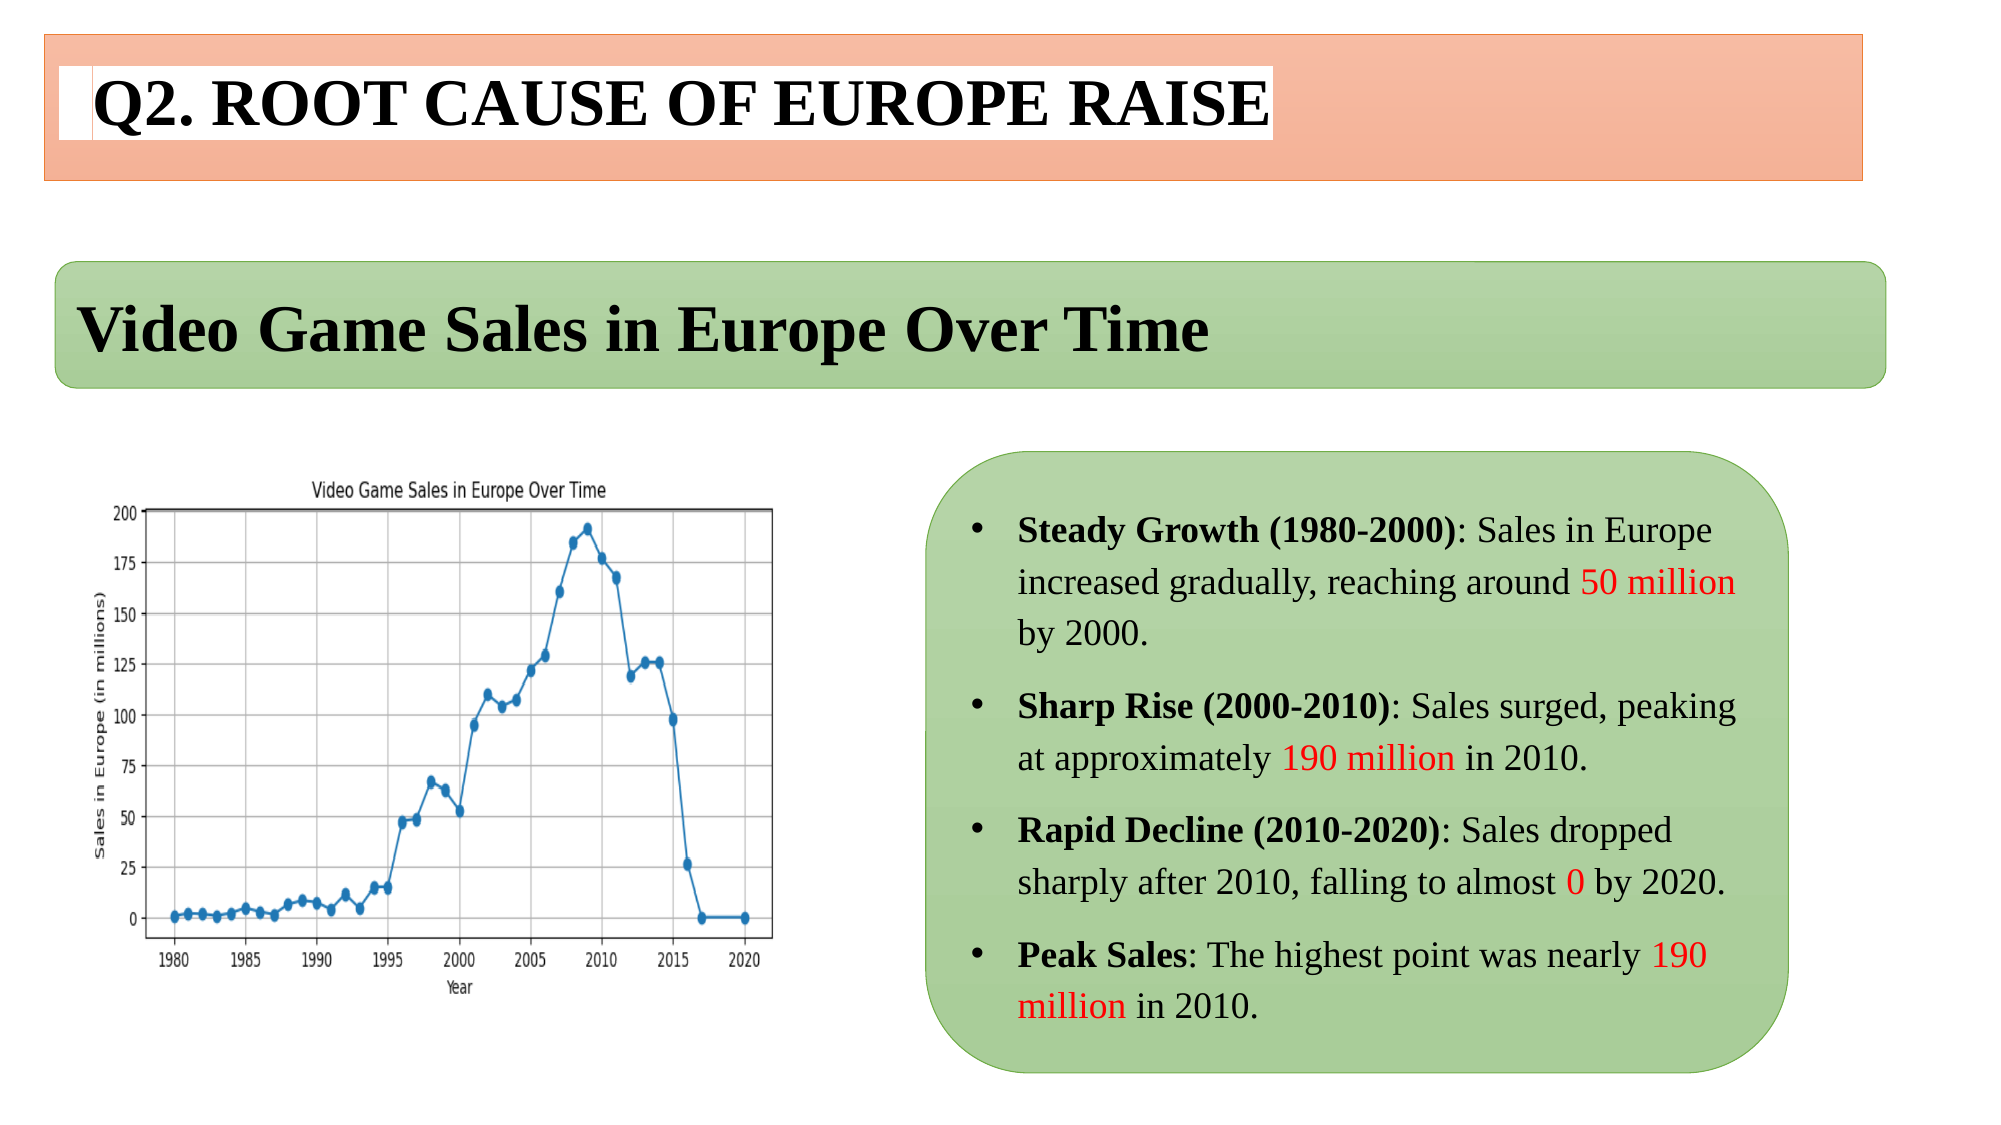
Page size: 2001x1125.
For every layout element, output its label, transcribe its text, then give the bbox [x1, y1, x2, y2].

picture [75, 477, 774, 997]
text_box Steady Growth (1980-2000): Sales in Europe increased gradually, reaching around 50 million by 2000. Sharp Rise (2000-2010): Sales surged, peaking at approximately 190 million in 2010. Rapid Decline (2010-2020): Sales dropped sharply after 2010, falling to almost 0 by 2020. Peak Sales: The highest point was nearly 190 million in 2010. [925, 451, 1789, 1074]
text_box Video Game Sales in Europe Over Time [54, 261, 1887, 389]
title Q2. ROOT CAUSE OF EUROPE RAISE [44, 34, 1863, 181]
